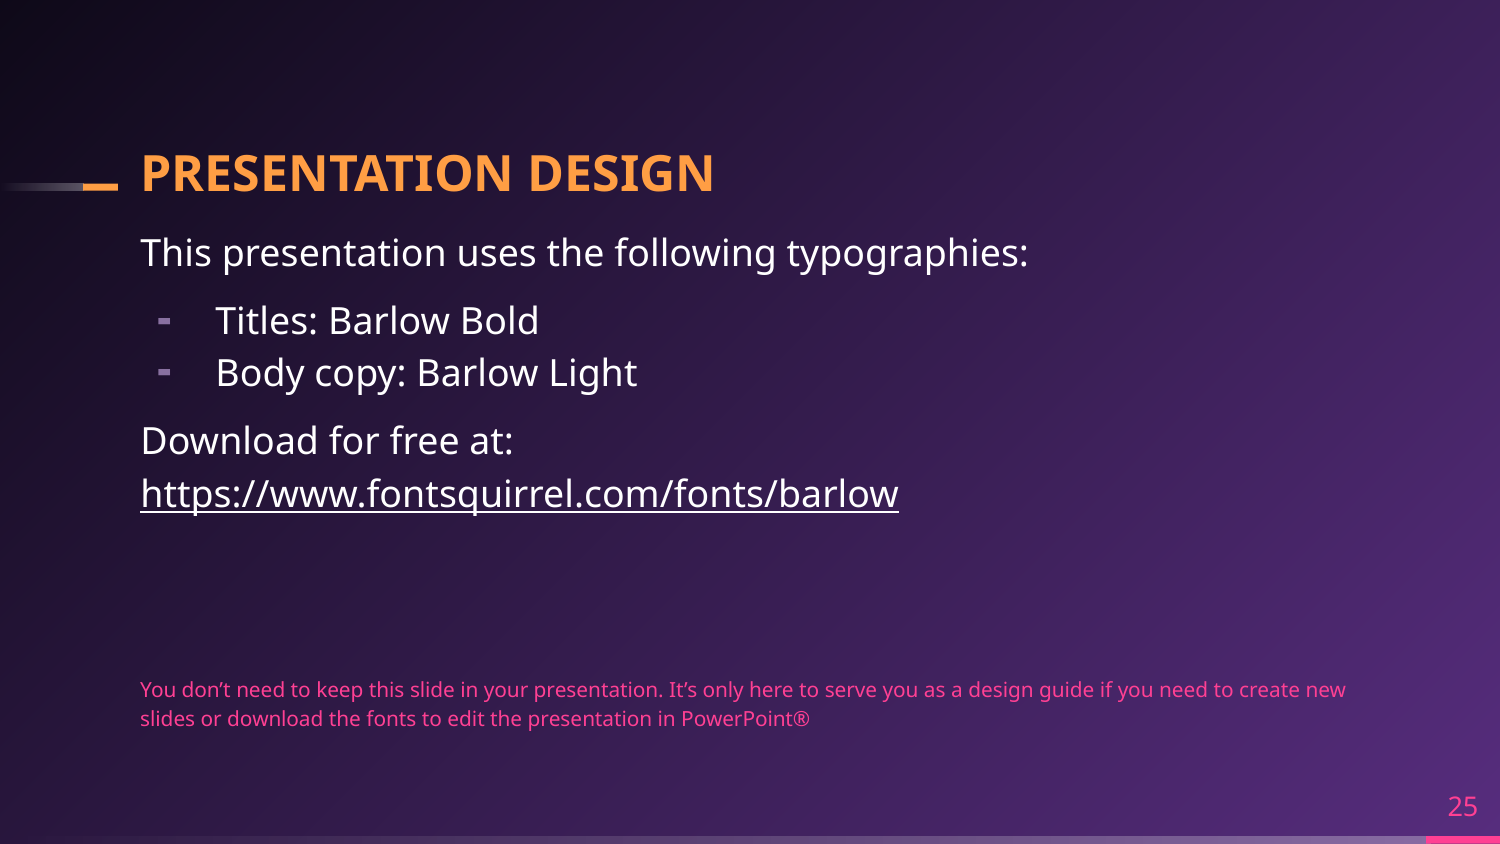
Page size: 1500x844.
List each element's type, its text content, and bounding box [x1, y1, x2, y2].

slide_number 25 [1426, 779, 1500, 837]
text_box You don’t need to keep this slide in your presentation. It’s only here to serve you as a design guide if you need to create new slides or download the fonts to edit the presentation in PowerPoint® [140, 673, 1360, 762]
list This presentation uses the following typographies: Titles: Barlow Bold Body copy: Barlow Light Download for free at: https://www.fontsquirrel.com/fonts/barlow [140, 222, 1360, 611]
title PRESENTATION DESIGN [140, 137, 1011, 203]
